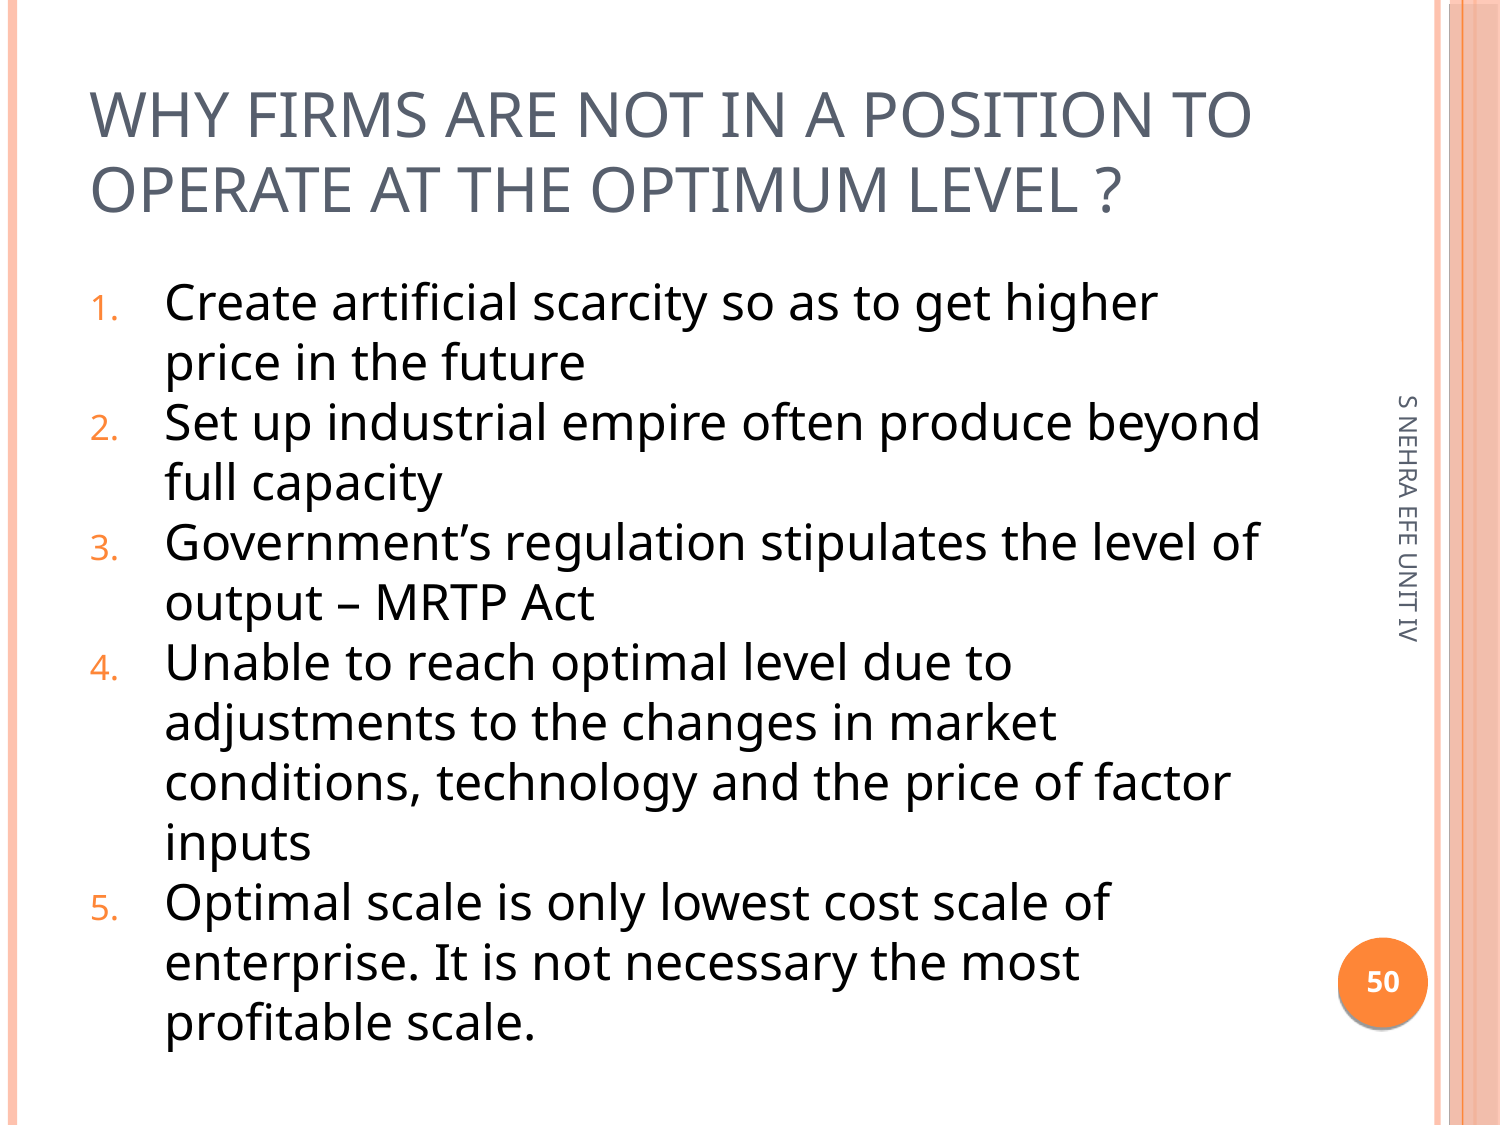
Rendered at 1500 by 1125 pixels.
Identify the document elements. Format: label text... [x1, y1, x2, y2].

text_box Create artificial scarcity so as to get higher price in the future Set up industrial empire often produce beyond full capacity Government’s regulation stipulates the level of output – MRTP Act Unable to reach optimal level due to adjustments to the changes in market conditions, technology and the price of factor inputs Optimal scale is only lowest cost scale of enterprise. It is not necessary the most profitable scale. [74, 262, 1300, 1062]
text_box 1 [1333, 940, 1434, 1027]
text_box S NEHRA EFE UNIT IV [1379, 380, 1440, 906]
text_box WHY firms are not in a position to operate at the optimum level ? [74, 45, 1300, 233]
